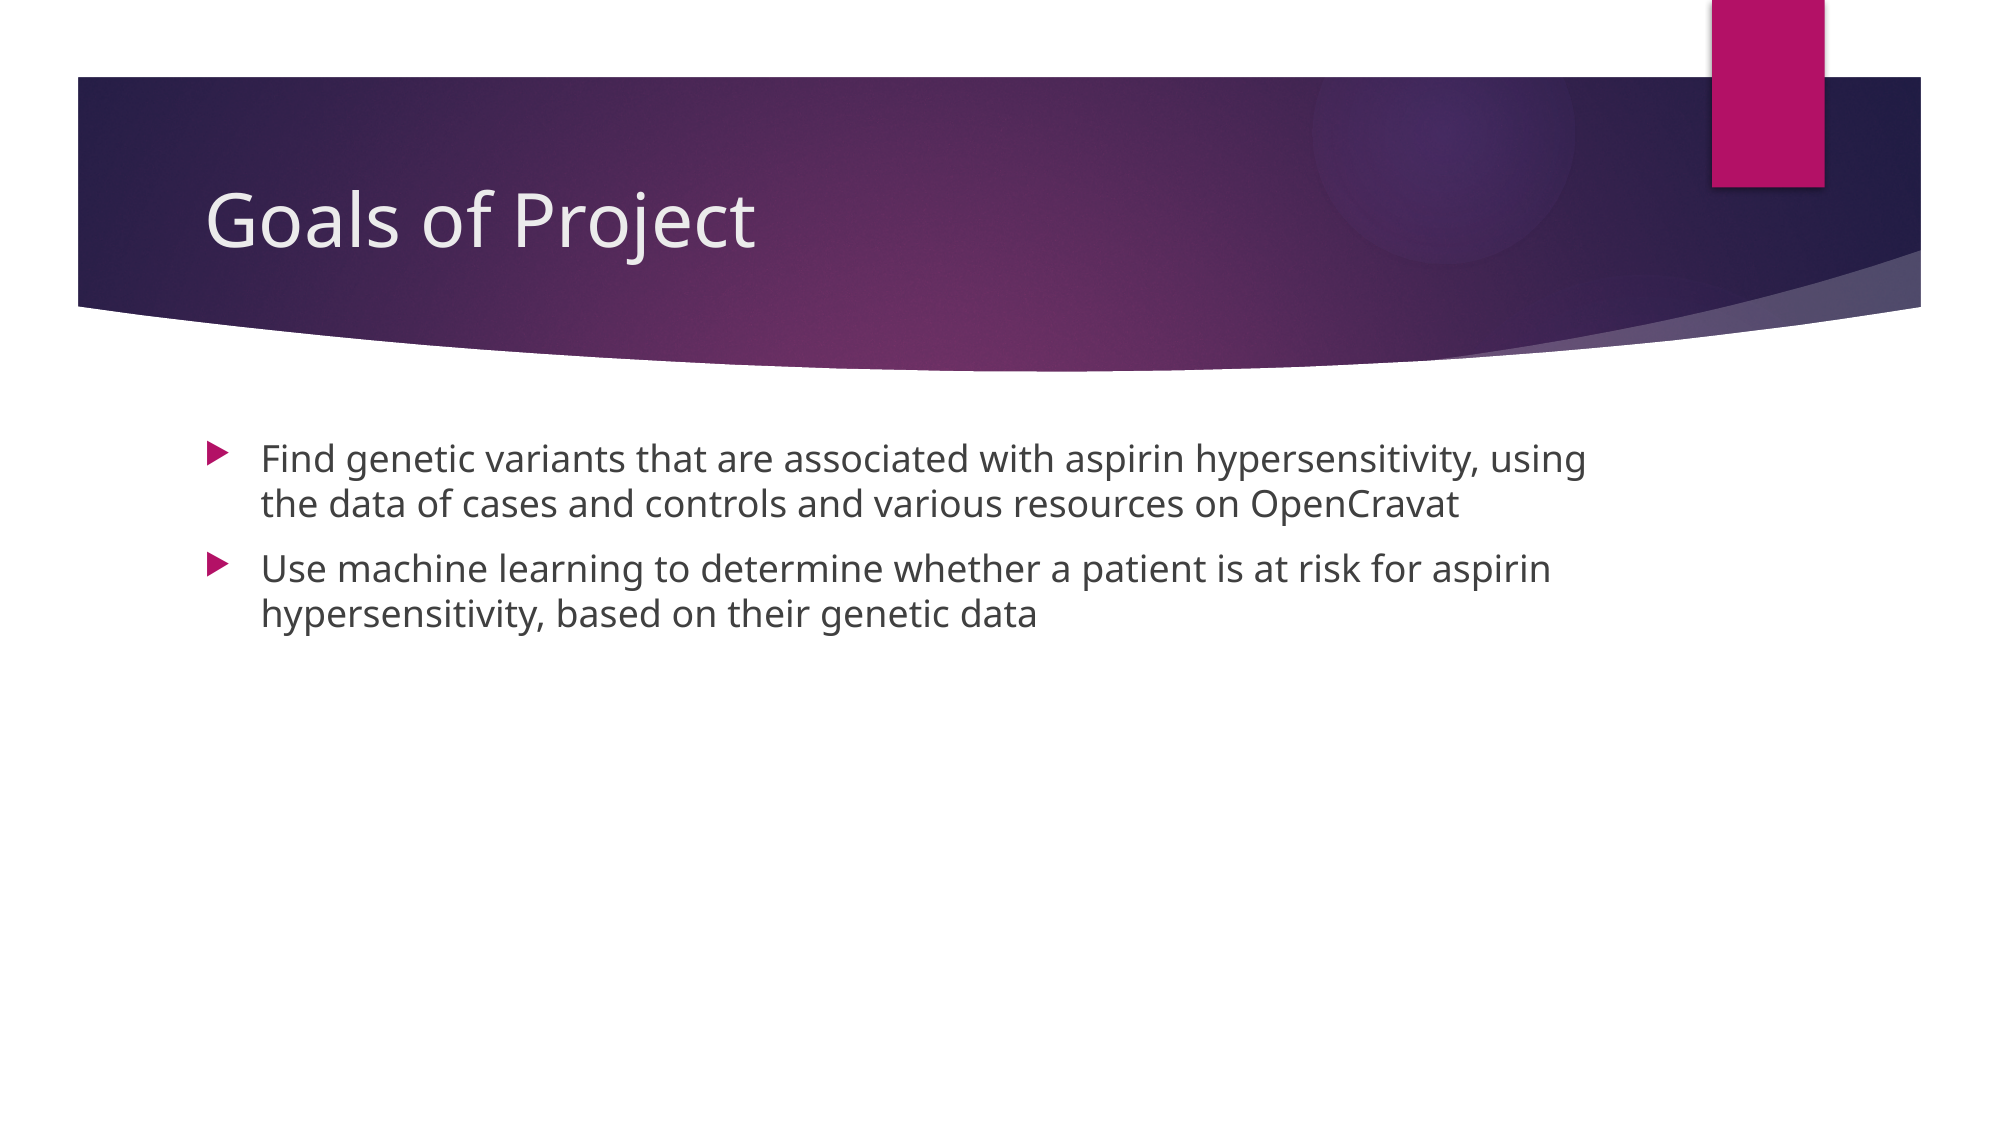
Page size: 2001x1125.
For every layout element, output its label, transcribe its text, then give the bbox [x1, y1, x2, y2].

list Find genetic variants that are associated with aspirin hypersensitivity, using the data of cases and controls and various resources on OpenCravat Use machine learning to determine whether a patient is at risk for aspirin hypersensitivity, based on their genetic data [189, 427, 1638, 988]
title Goals of Project [189, 159, 1627, 276]
